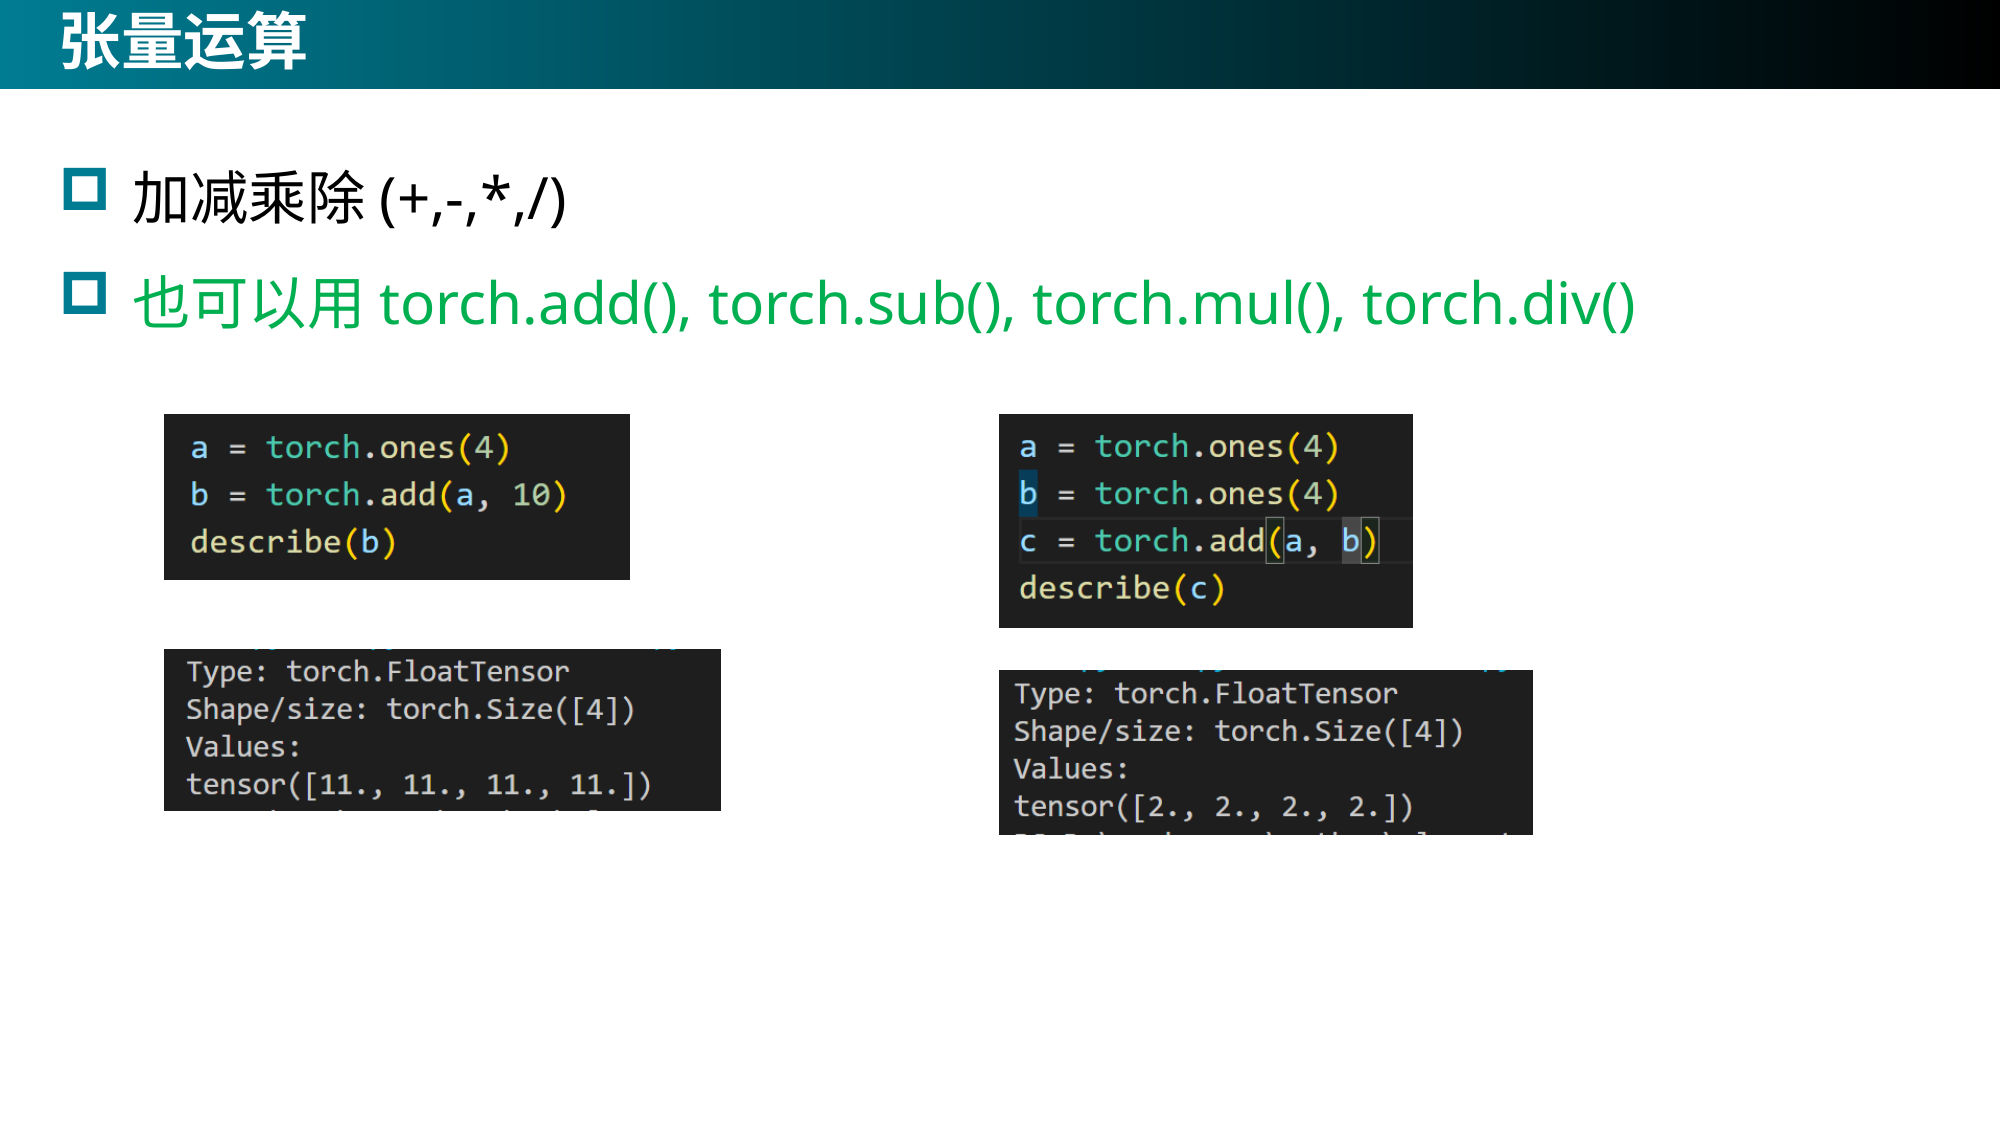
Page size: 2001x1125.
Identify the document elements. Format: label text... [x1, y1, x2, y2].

picture [164, 649, 721, 811]
picture [999, 670, 1533, 835]
picture [164, 414, 630, 580]
title 张量运算 [0, 0, 2000, 88]
list 加减乘除(+,-,*,/) 也可以用torch.add(), torch.sub(), torch.mul(), torch.div() [0, 88, 2000, 1094]
picture [999, 414, 1413, 628]
